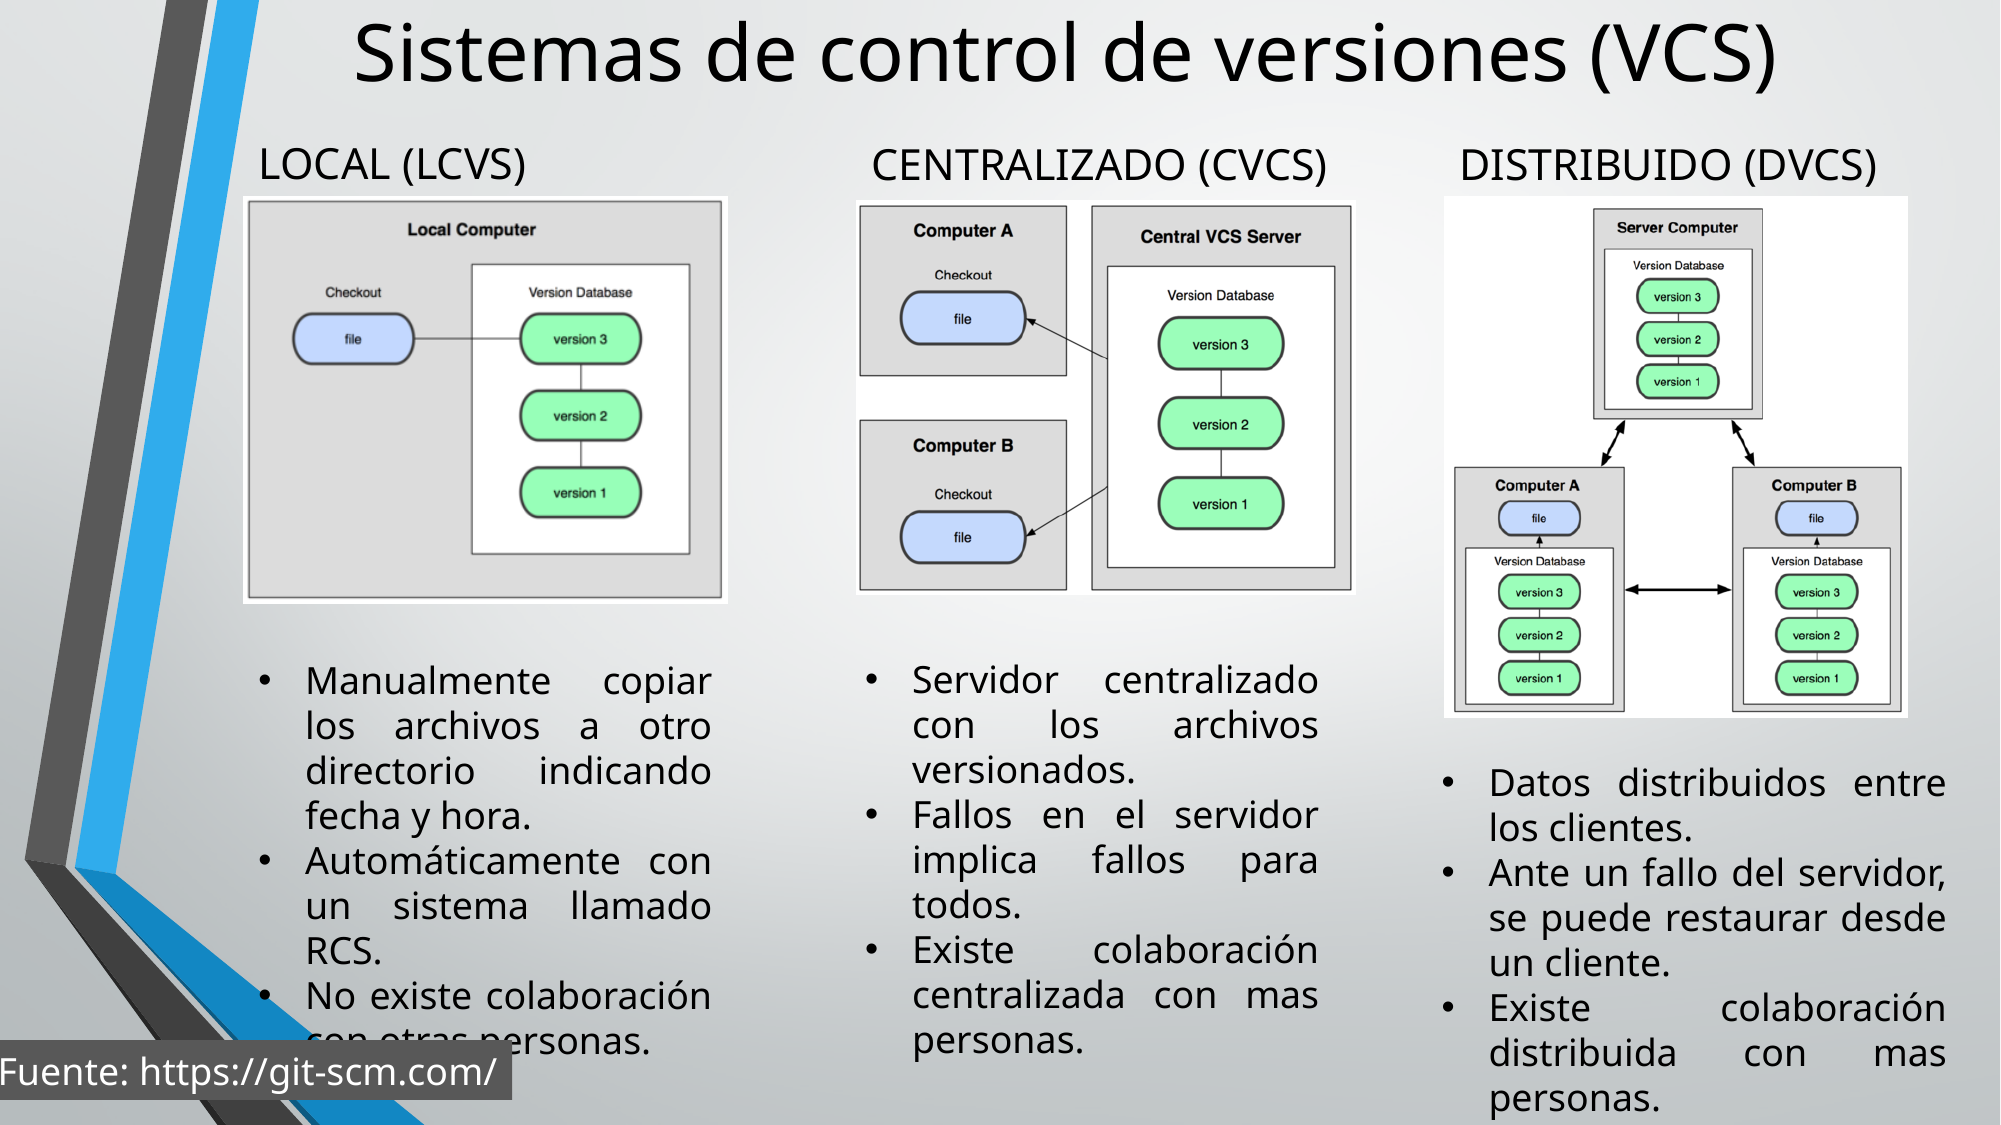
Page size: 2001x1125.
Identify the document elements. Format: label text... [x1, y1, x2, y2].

text_box Servidor centralizado con los archivos versionados. Fallos en el servidor implica fallos para todos. Existe colaboración centralizada con mas personas. [850, 648, 1335, 1069]
text_box LOCAL (LCVS) [243, 129, 728, 195]
picture [856, 200, 1357, 596]
title Sistemas de control de versiones (VCS) [243, 0, 1887, 106]
text_box Manualmente copiar los archivos a otro directorio indicando fecha y hora. Automáticamente con un sistema llamado RCS. No existe colaboración con otras personas. [243, 649, 728, 1070]
text_box DISTRIBUIDO (DVCS) [1444, 129, 1908, 195]
picture [1444, 195, 1908, 718]
text_box Datos distribuidos entre los clientes. Ante un fallo del servidor, se puede restaurar desde un cliente. Existe colaboración distribuida con mas personas. [1426, 751, 1963, 1125]
picture [243, 195, 728, 605]
text_box CENTRALIZADO (CVCS) [856, 129, 1356, 200]
text_box Fuente: https://git-scm.com/ [0, 1040, 513, 1100]
